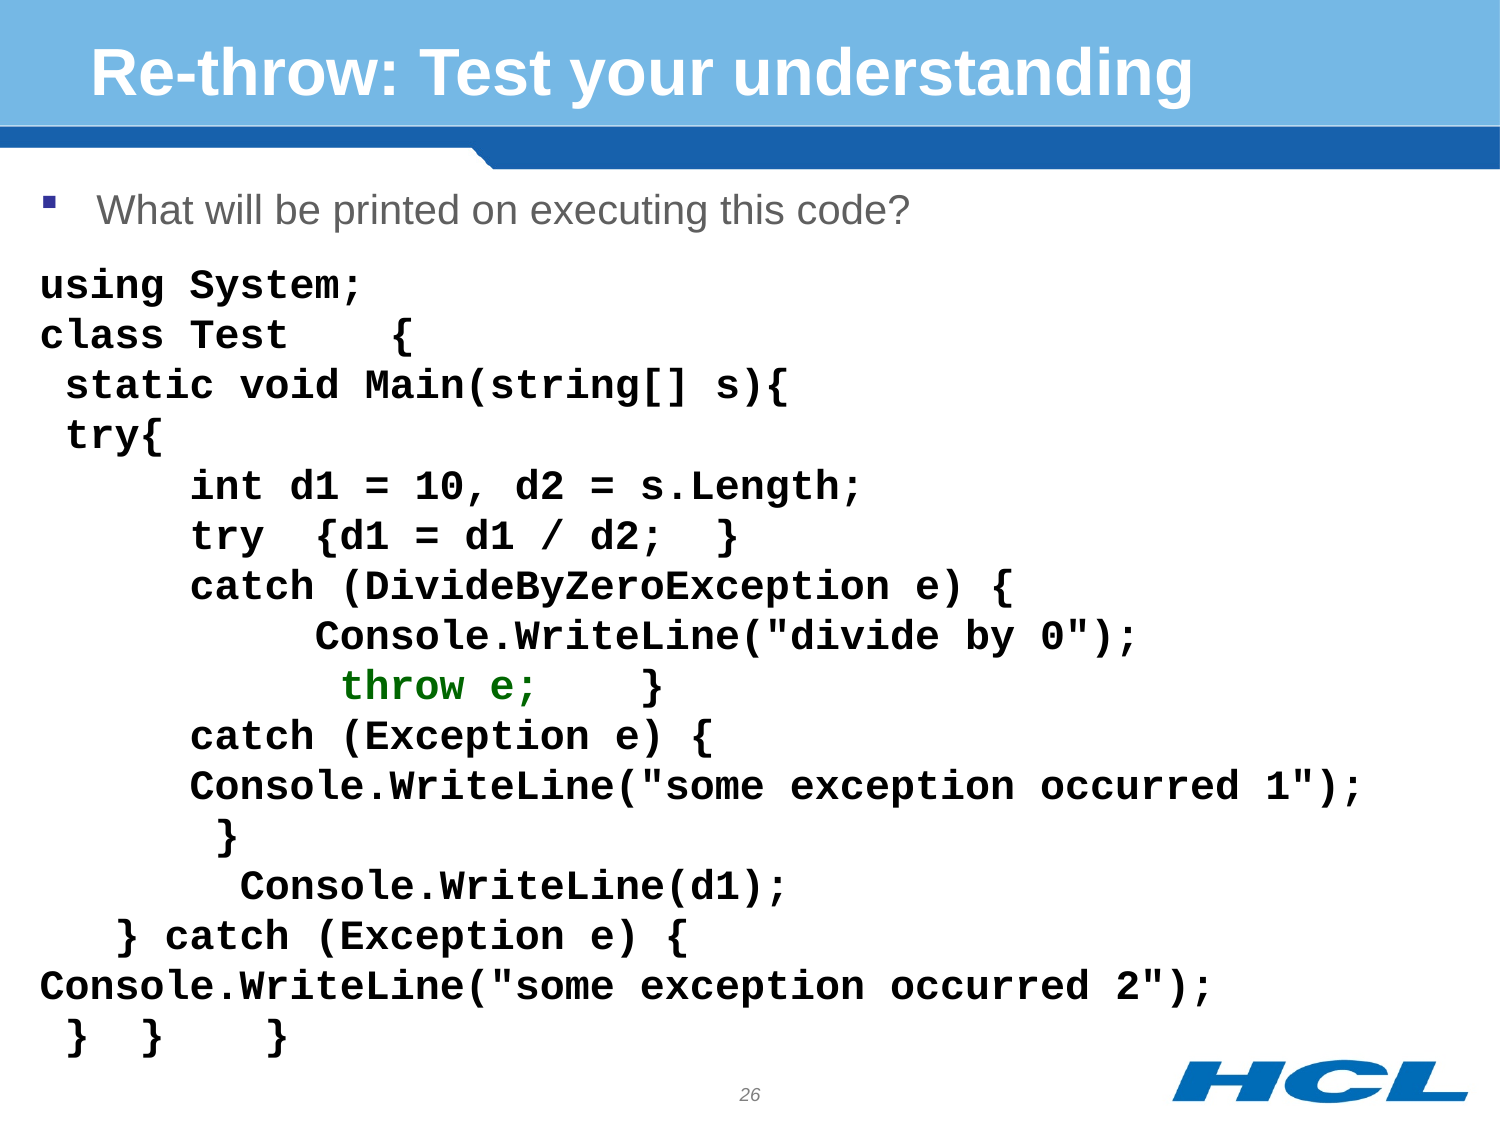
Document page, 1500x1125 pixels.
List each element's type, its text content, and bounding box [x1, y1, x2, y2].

title Re-throw: Test your understanding [75, 0, 1425, 138]
slide_number 26 [574, 1074, 926, 1115]
picture [0, 0, 1500, 188]
text_box using System; class Test { static void Main(string[] s){ try{ int d1 = 10, d2 = s.Length; try {d1 = d1 / d2; } catch (DivideByZeroException e) { Console.WriteLine("divide by 0"); throw e; } catch (Exception e) { Console.WriteLine("some exception occurred 1"); } Console.WriteLine(d1); } catch (Exception e) { Console.WriteLine("some exception occurred 2"); } } } [24, 249, 1463, 1065]
list What will be printed on executing this code? [24, 174, 1488, 263]
picture [1140, 1050, 1500, 1109]
